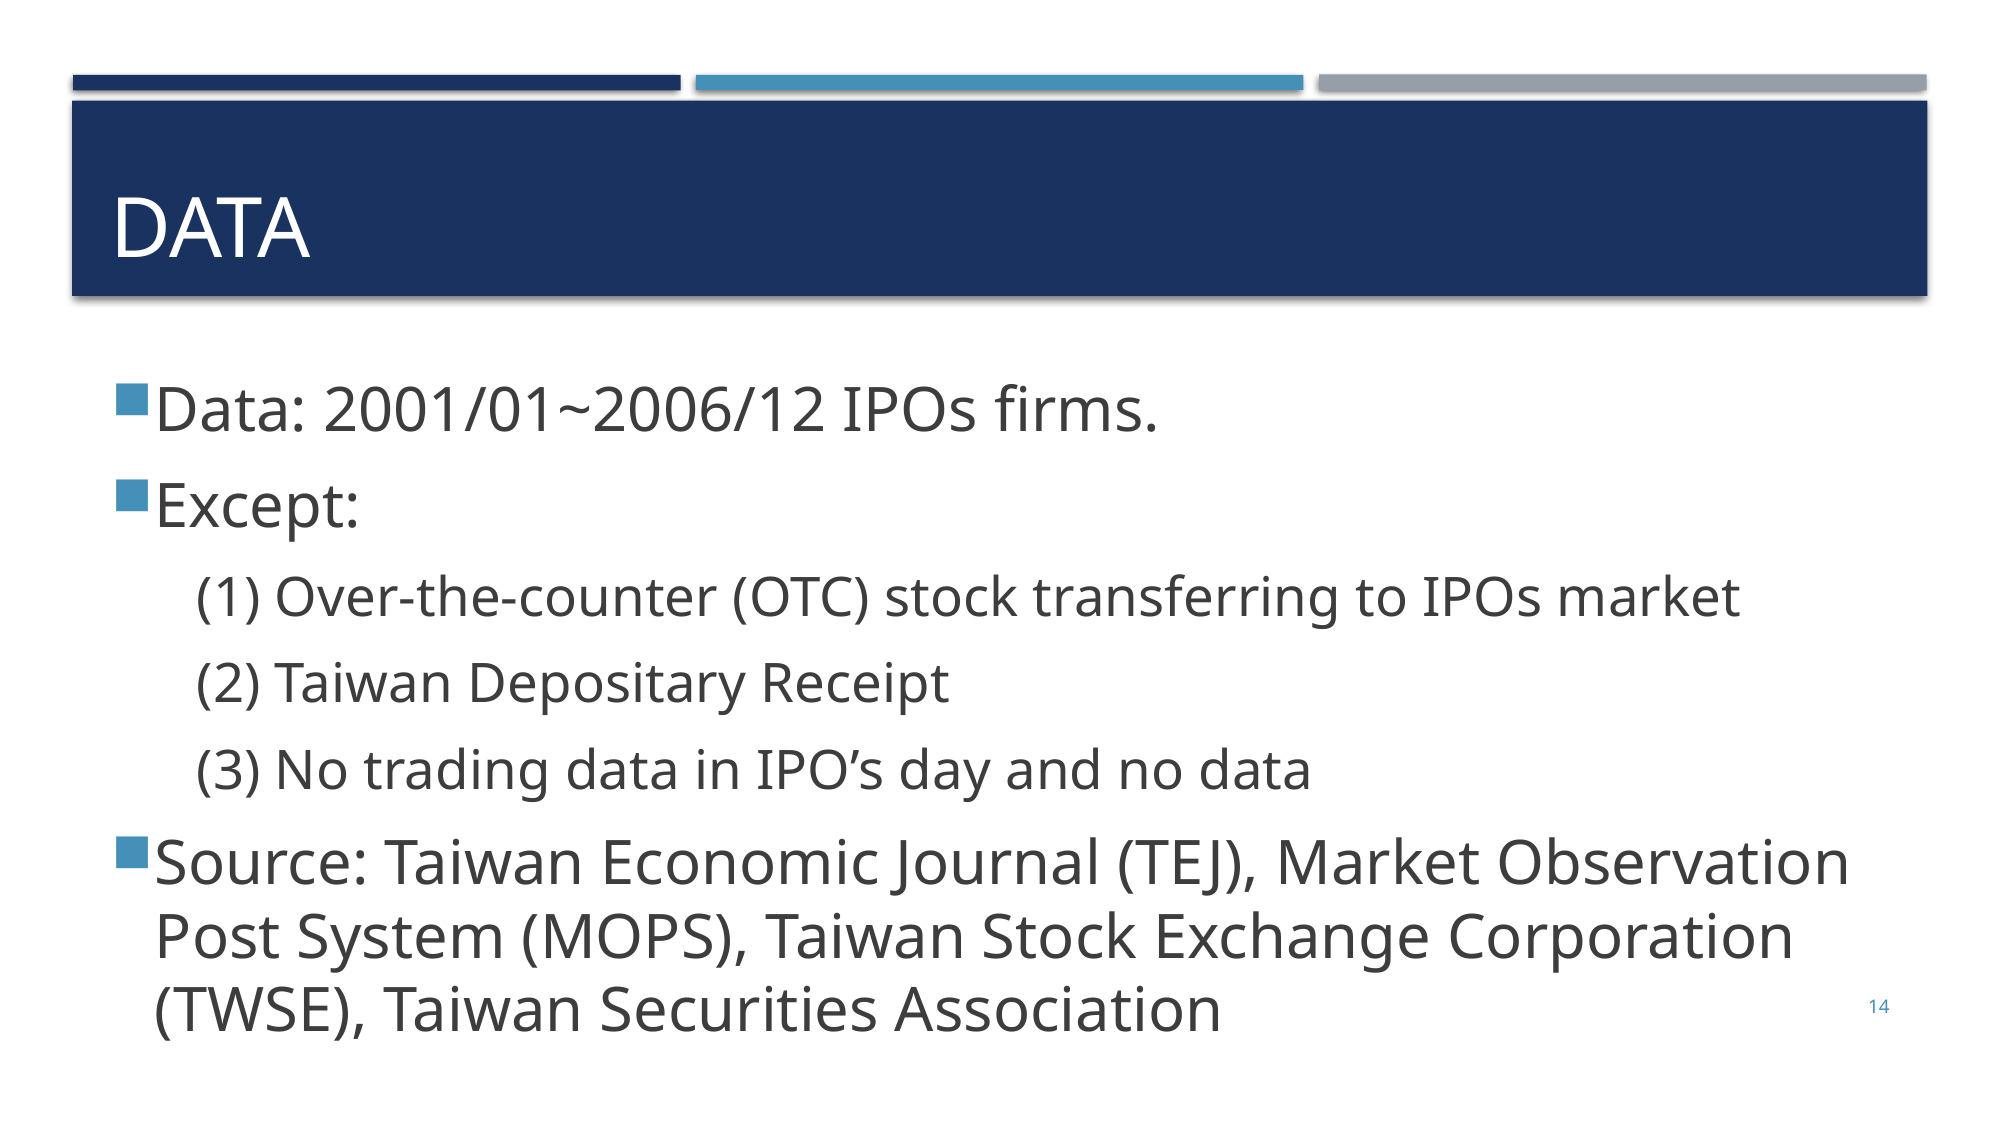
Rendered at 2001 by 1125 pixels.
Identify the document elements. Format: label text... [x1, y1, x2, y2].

list Data: 2001/01~2006/12 IPOs firms. Except: (1) Over-the-counter (OTC) stock transferring to IPOs market (2) Taiwan Depositary Receipt (3) No trading data in IPO’s day and no data Source: Taiwan Economic Journal (TEJ), Market Observation Post System (MOPS), Taiwan Stock Exchange Corporation (TWSE), Taiwan Securities Association [95, 357, 1905, 1057]
title DATA [95, 115, 1905, 282]
slide_number 14 [1732, 977, 1905, 1037]
